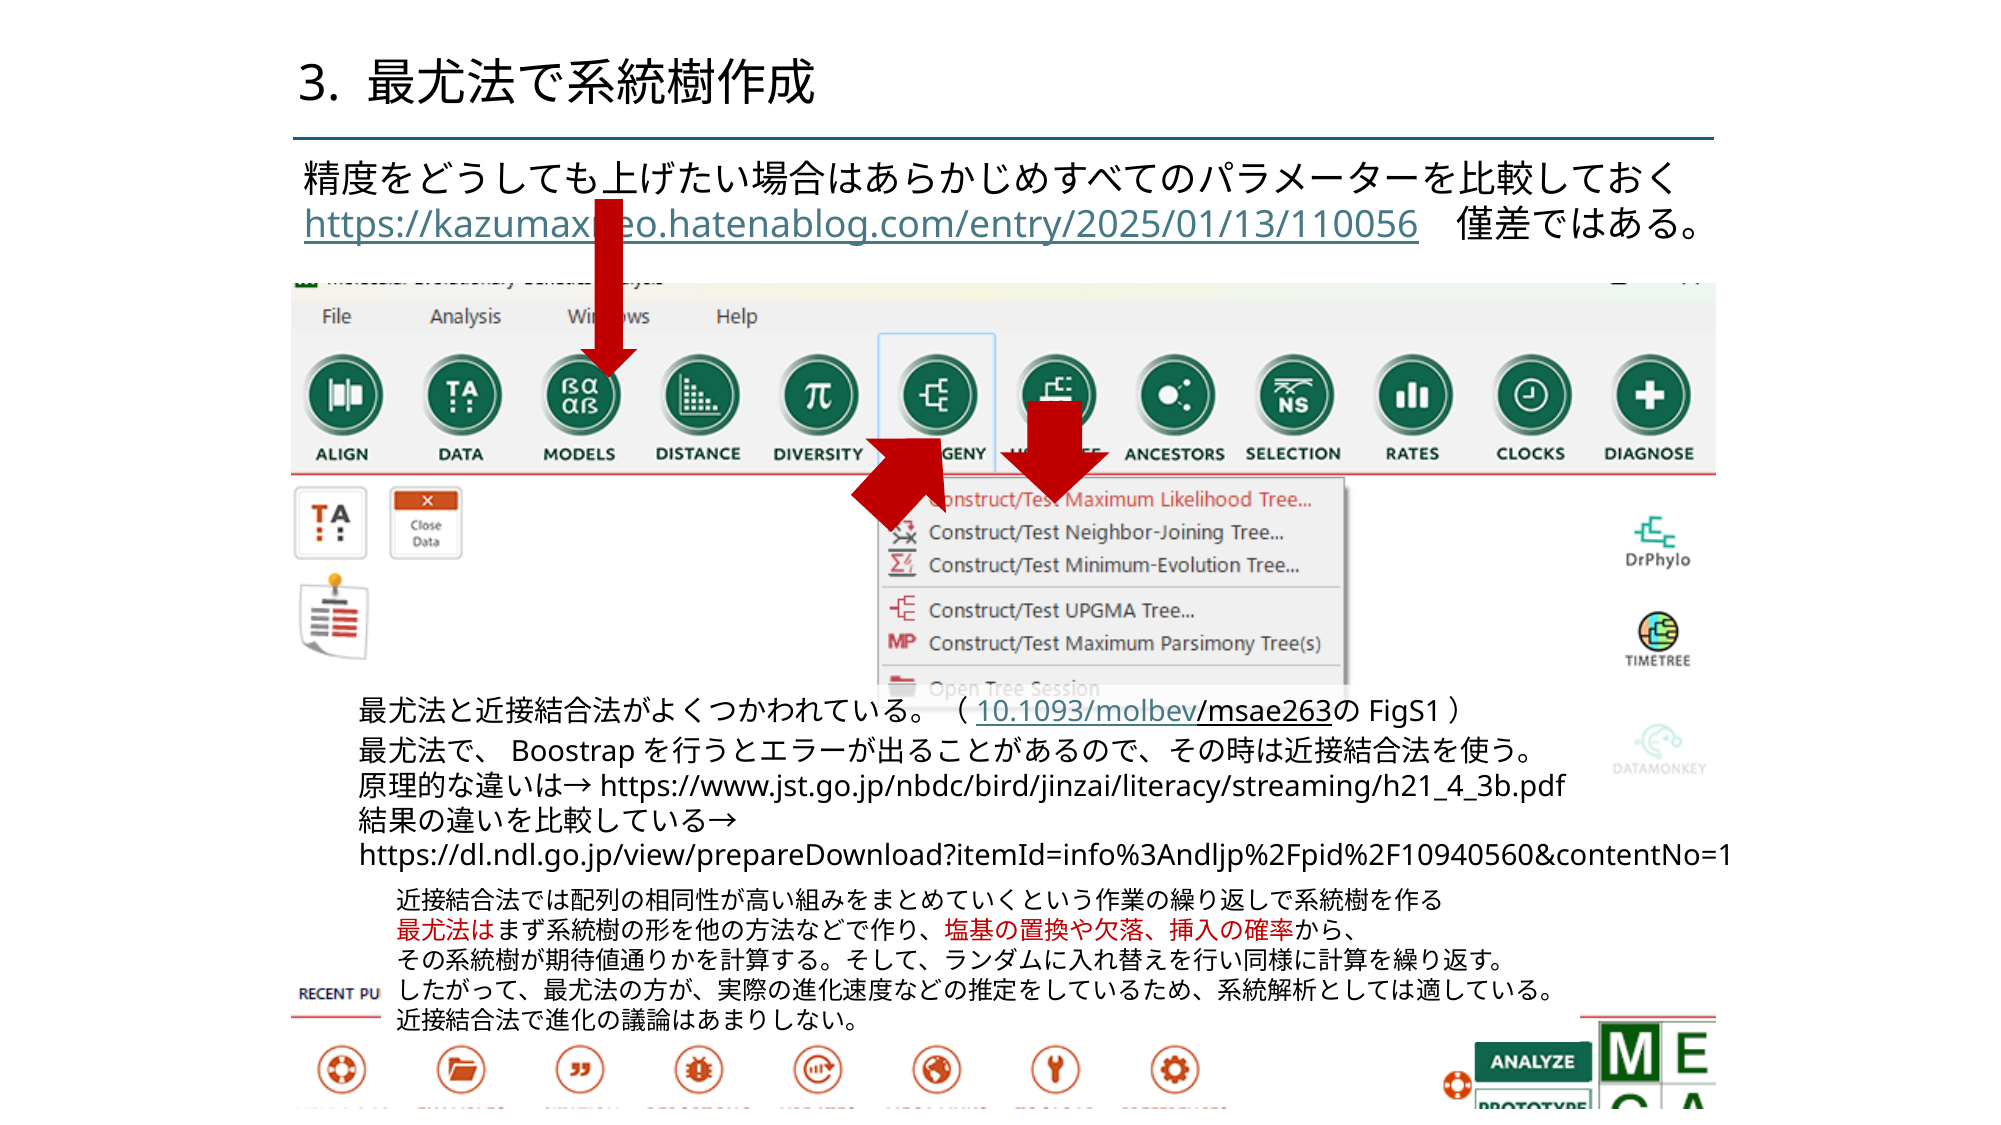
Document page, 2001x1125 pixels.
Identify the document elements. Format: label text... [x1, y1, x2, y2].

text_box 最尤法と近接結合法がよくつかわれている。（10.1093/molbev/msae263のFigS1） 最尤法で、Boostrapを行うとエラーが出ることがあるので、その時は近接結合法を使う。 原理的な違いは→https://www.jst.go.jp/nbdc/bird/jinzai/literacy/streaming/h21_4_3b.pdf 結果の違いを比較している→ https://dl.ndl.go.jp/view/prepareDownload?itemId=info%3Andljp%2Fpid%2F10940560&contentNo=1 [1716, 684, 1751, 880]
text_box 3. 最尤法で系統樹作成 [284, 42, 831, 118]
text_box 精度をどうしても上げたい場合はあらかじめすべてのパラメーターを比較しておくhttps://kazumaxneo.hatenablog.com/entry/2025/01/13/110056 僅差ではある。 [289, 147, 1711, 259]
picture [291, 282, 1716, 1110]
text_box [592, 197, 625, 282]
